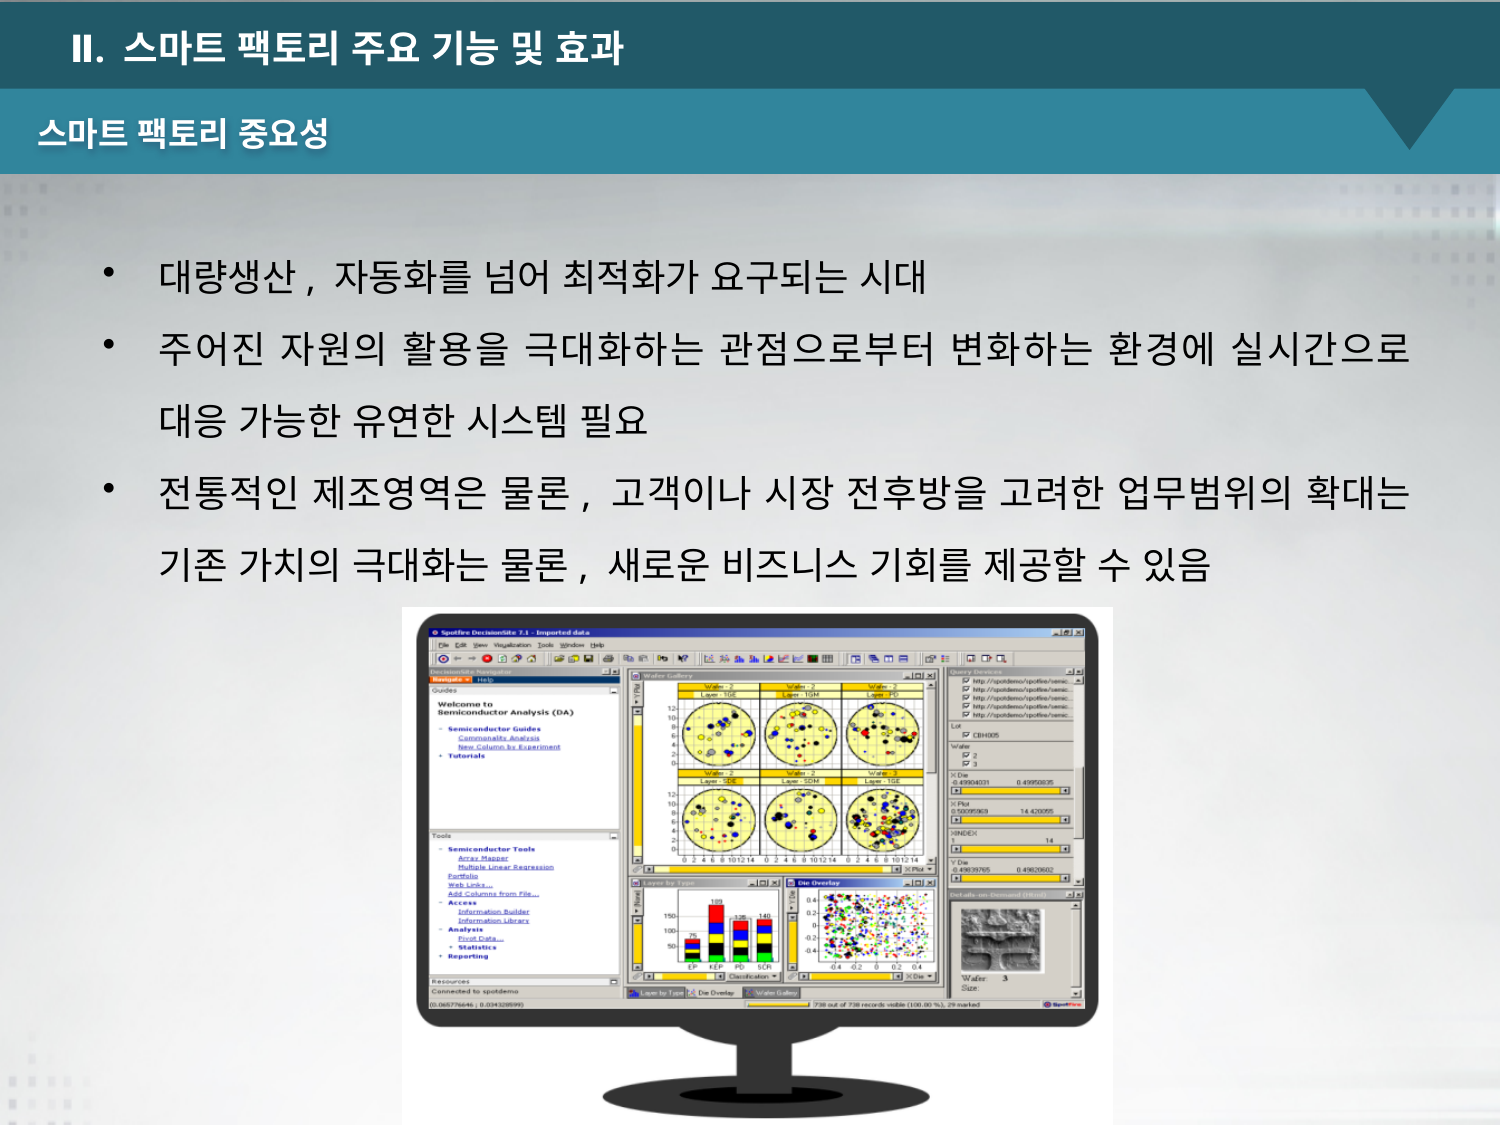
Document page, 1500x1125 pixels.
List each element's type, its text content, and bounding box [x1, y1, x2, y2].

picture [0, 174, 1500, 1125]
text_box Ⅱ. 스마트 팩토리 주요 기능 및 효과 [55, 17, 640, 78]
text_box 대량생산, 자동화를 넘어 최적화가 요구되는 시대 주어진 자원의 활용을 극대화하는 관점으로부터 변화하는 환경에 실시간으로 대응 가능한 유연한 시스템 필요 전통적인 제조영역은 물론, 고객이나 시장 전후방을 고려한 업무범위의 확대는 기존 가치의 극대화는 물론, 새로운 비즈니스 기회를 제공할 수 있음 [87, 219, 1428, 595]
title 스마트 팩토리 중요성 [17, 93, 1357, 166]
